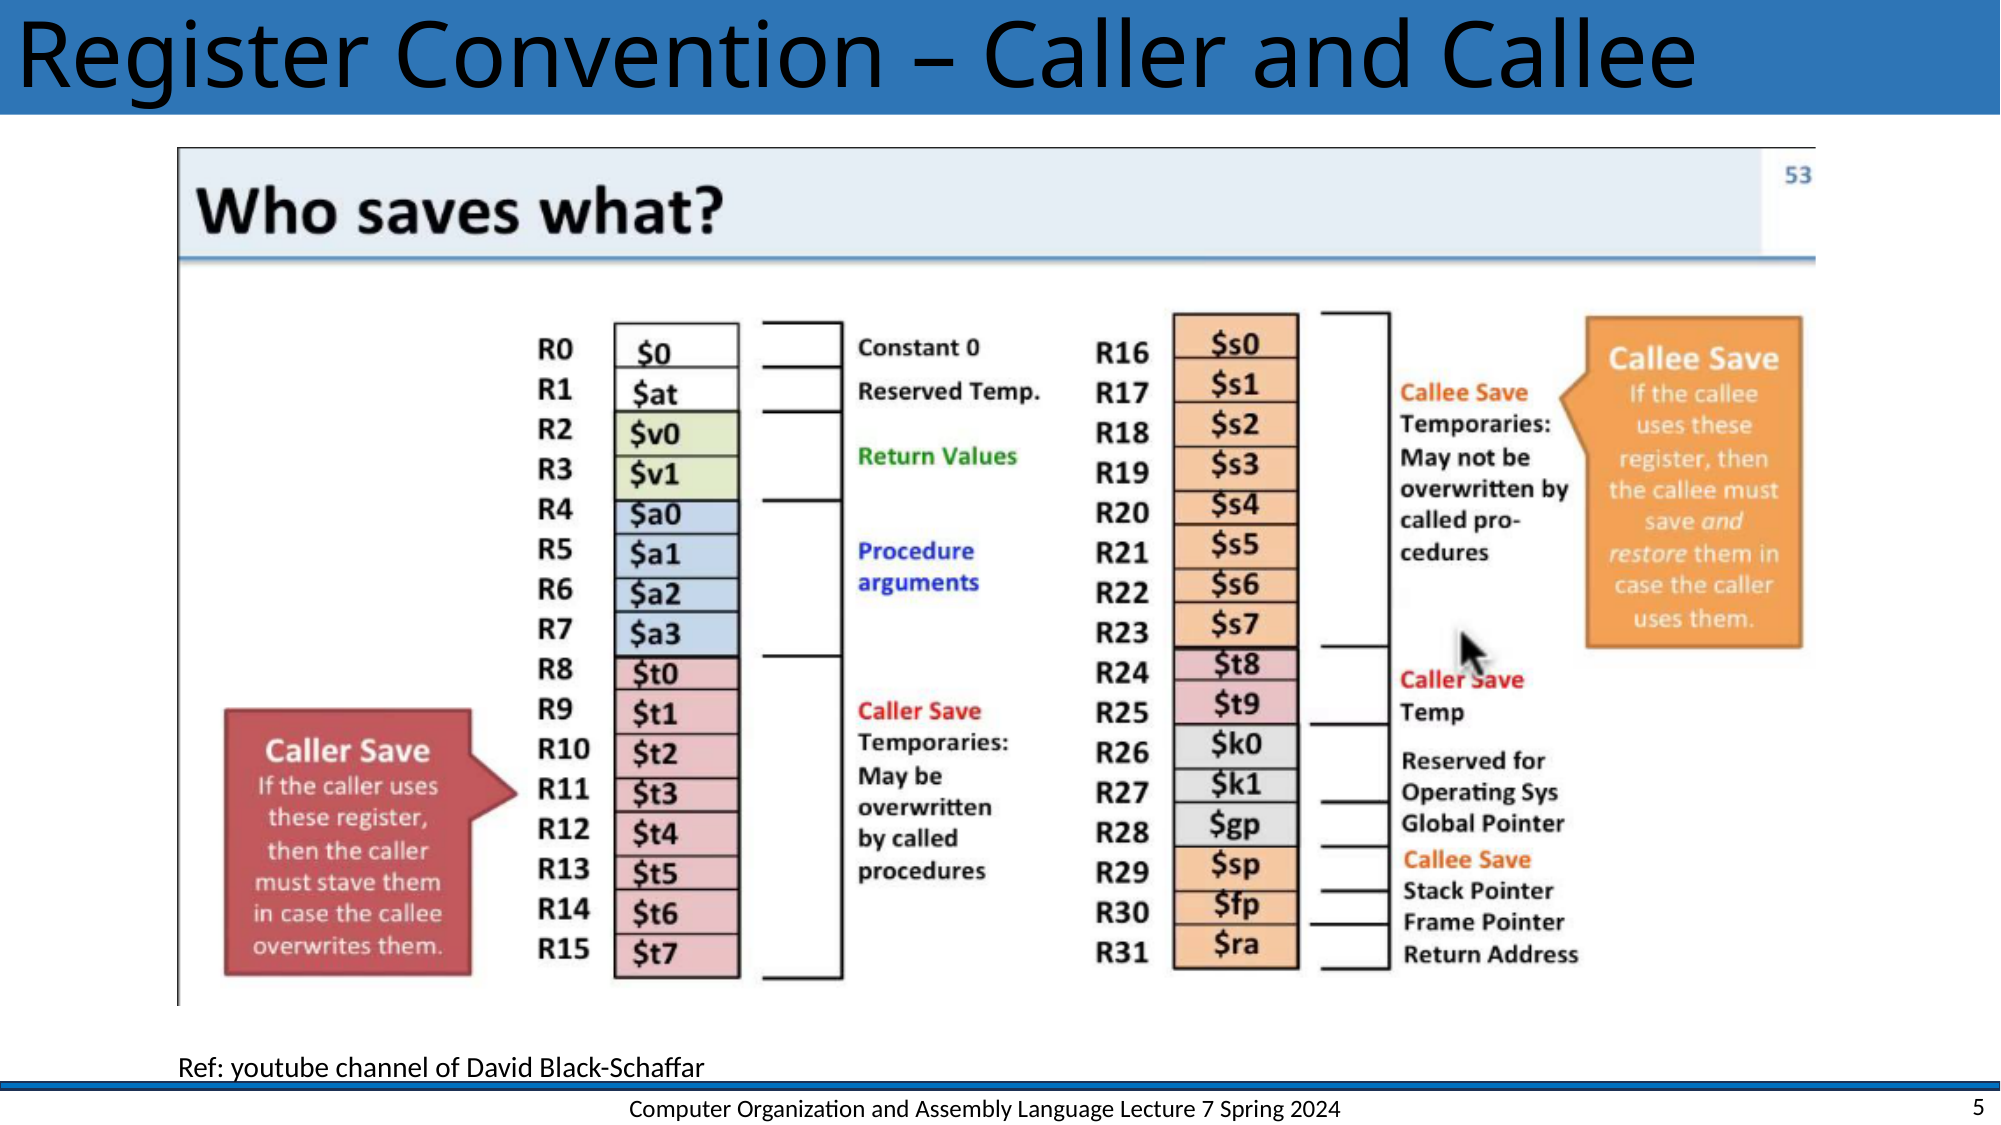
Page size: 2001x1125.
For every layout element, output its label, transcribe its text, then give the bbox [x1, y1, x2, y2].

picture [177, 147, 1816, 1006]
text_box Ref: youtube channel of David Black-Schaffar [163, 1041, 721, 1091]
title Register Convention – Caller and Callee [0, 0, 2000, 115]
footer Computer Organization and Assembly Language Lecture 7 Spring 2024 [588, 1086, 1384, 1125]
slide_number 5 [1550, 1086, 2000, 1125]
